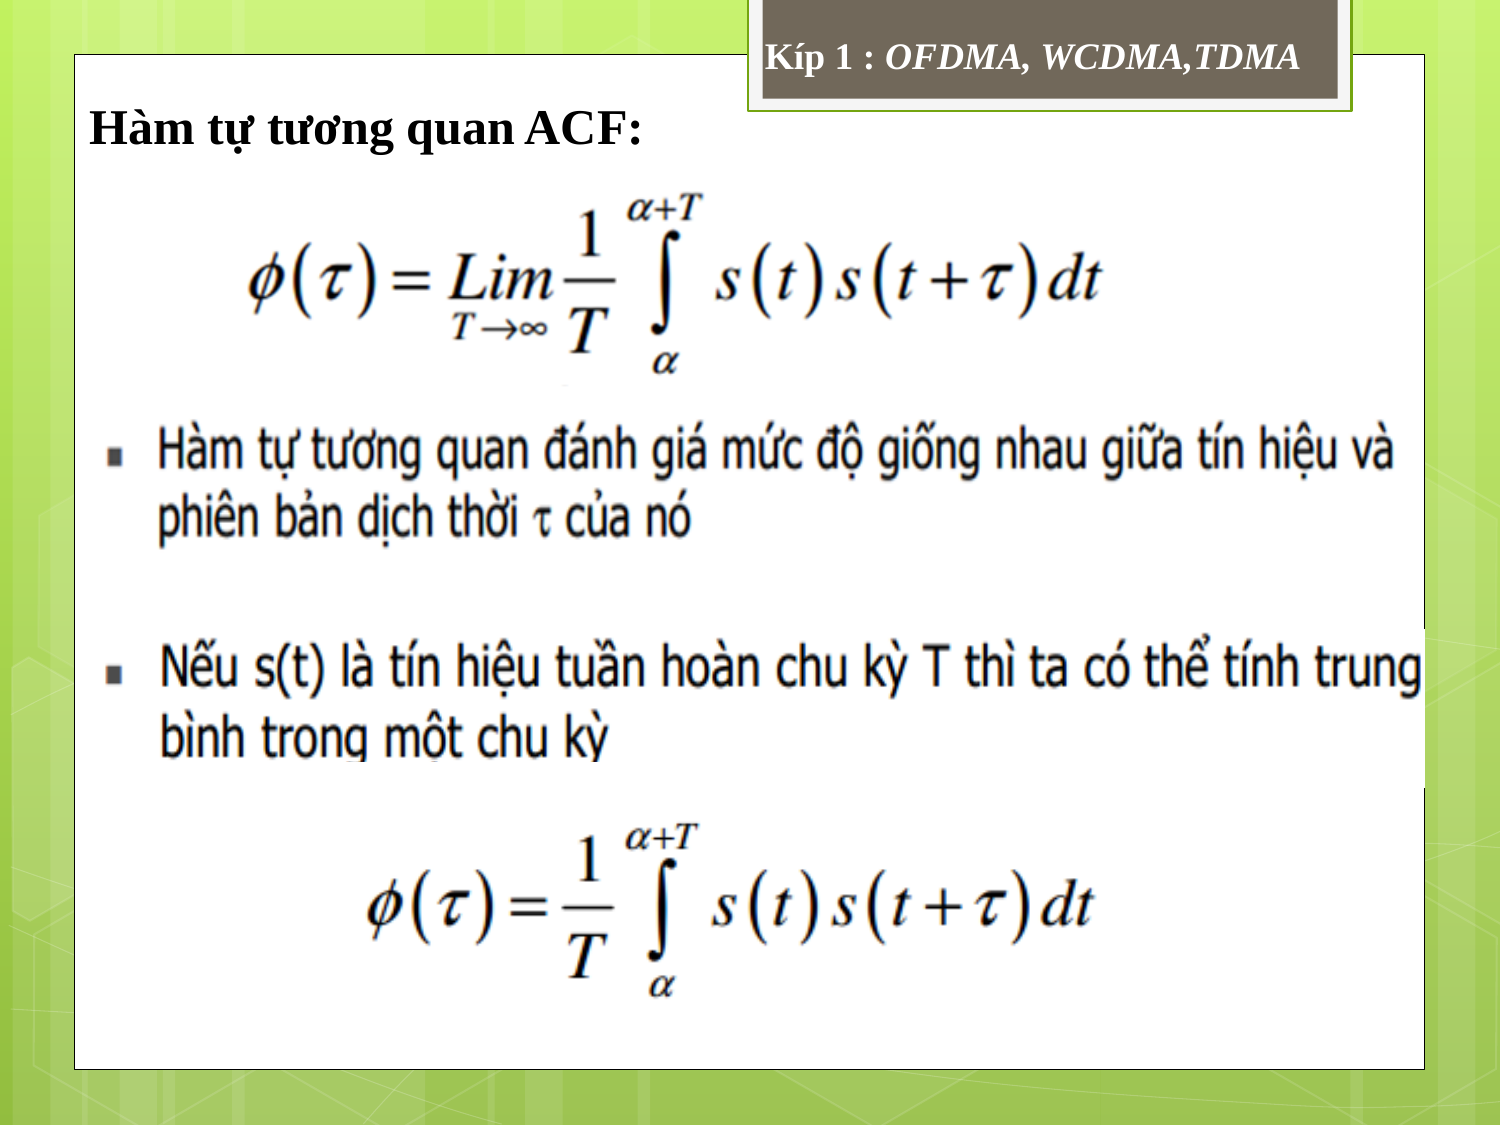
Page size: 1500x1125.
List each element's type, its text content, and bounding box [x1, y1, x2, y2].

text_box Kíp 1 : OFDMA, WCDMA,TDMA [749, 24, 1363, 85]
text_box Hàm tự tương quan ACF: [74, 87, 1425, 283]
picture [74, 173, 1422, 579]
picture [86, 628, 1426, 1051]
